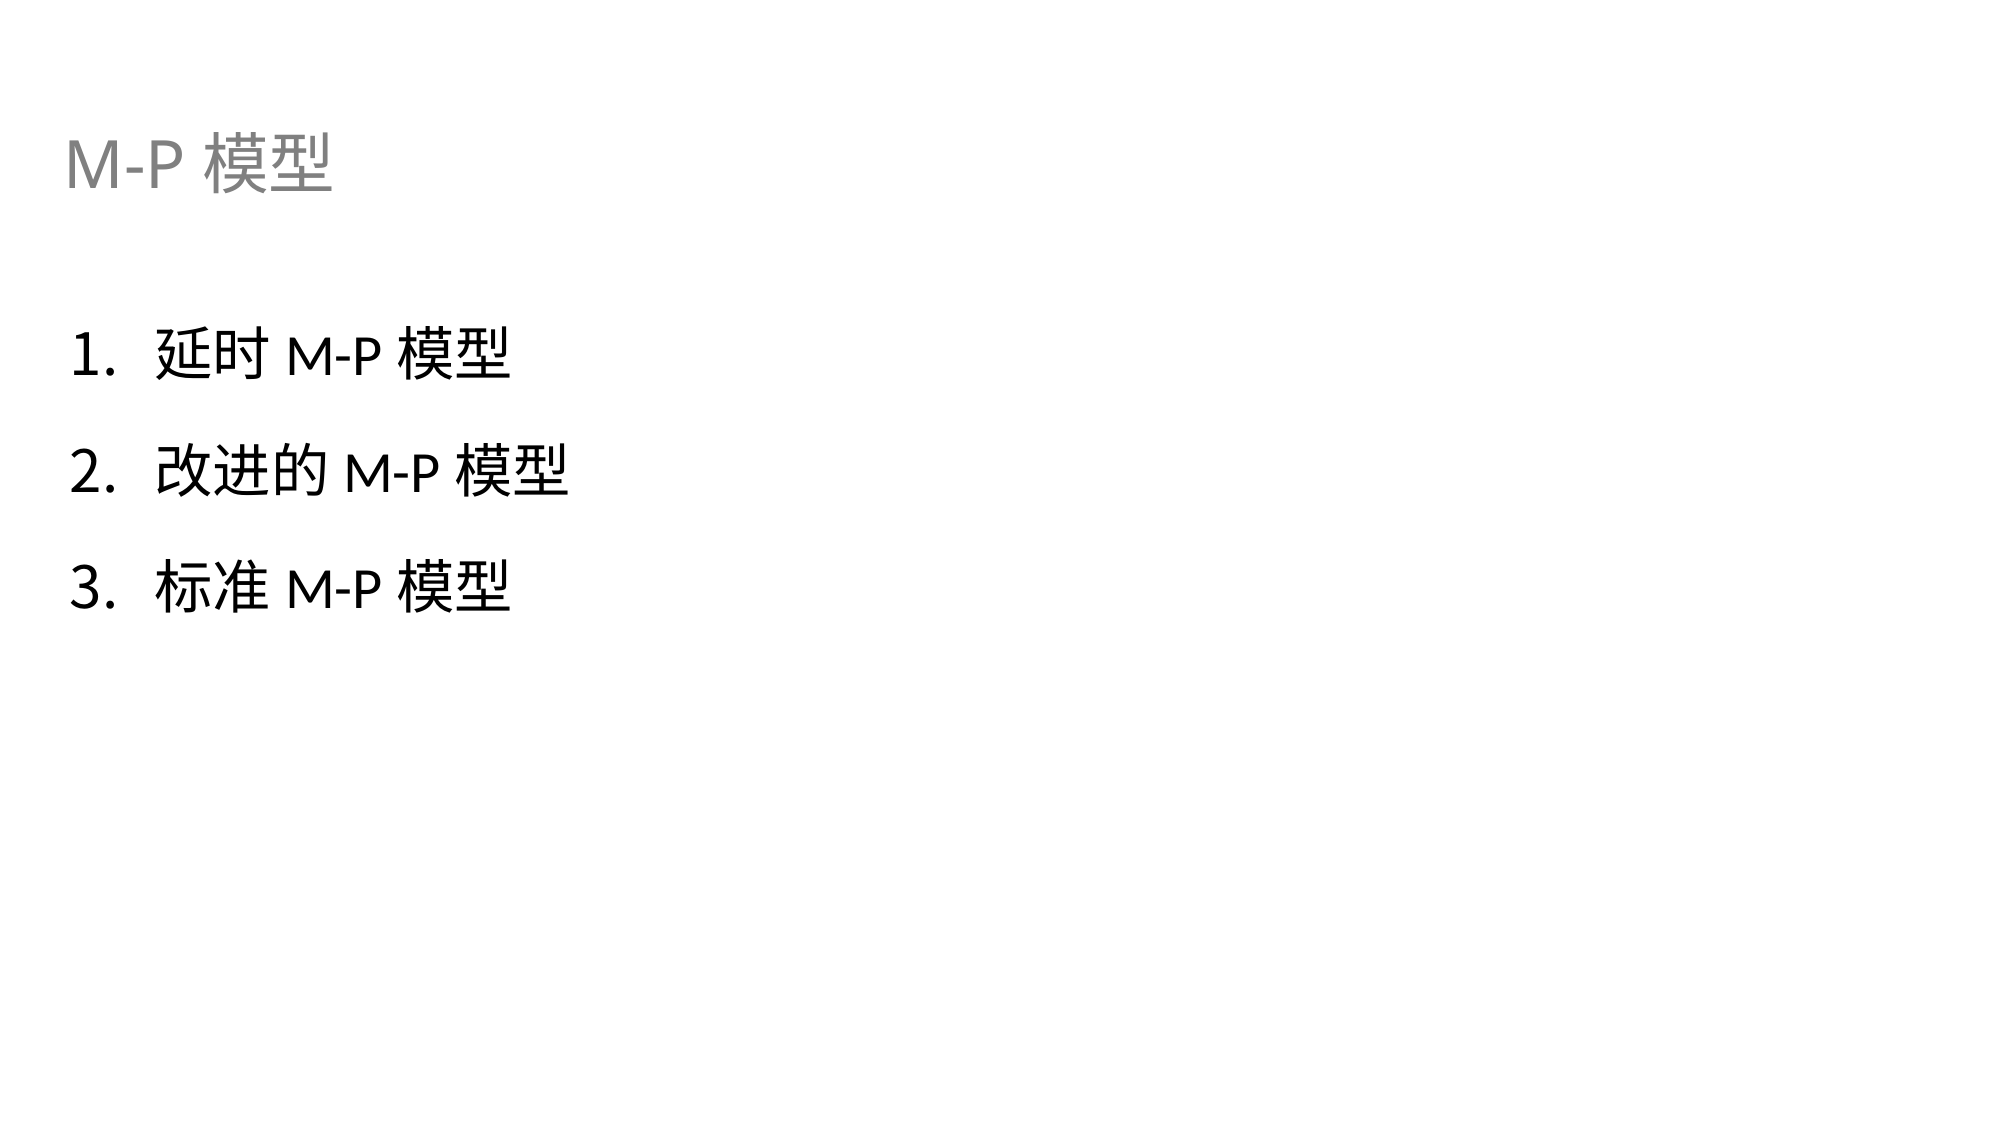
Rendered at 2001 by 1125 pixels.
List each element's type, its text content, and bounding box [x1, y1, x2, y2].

subtitle 延时M-P模型 改进的M-P模型 标准M-P模型 [54, 274, 1966, 680]
title M-P模型 [48, 41, 1750, 284]
